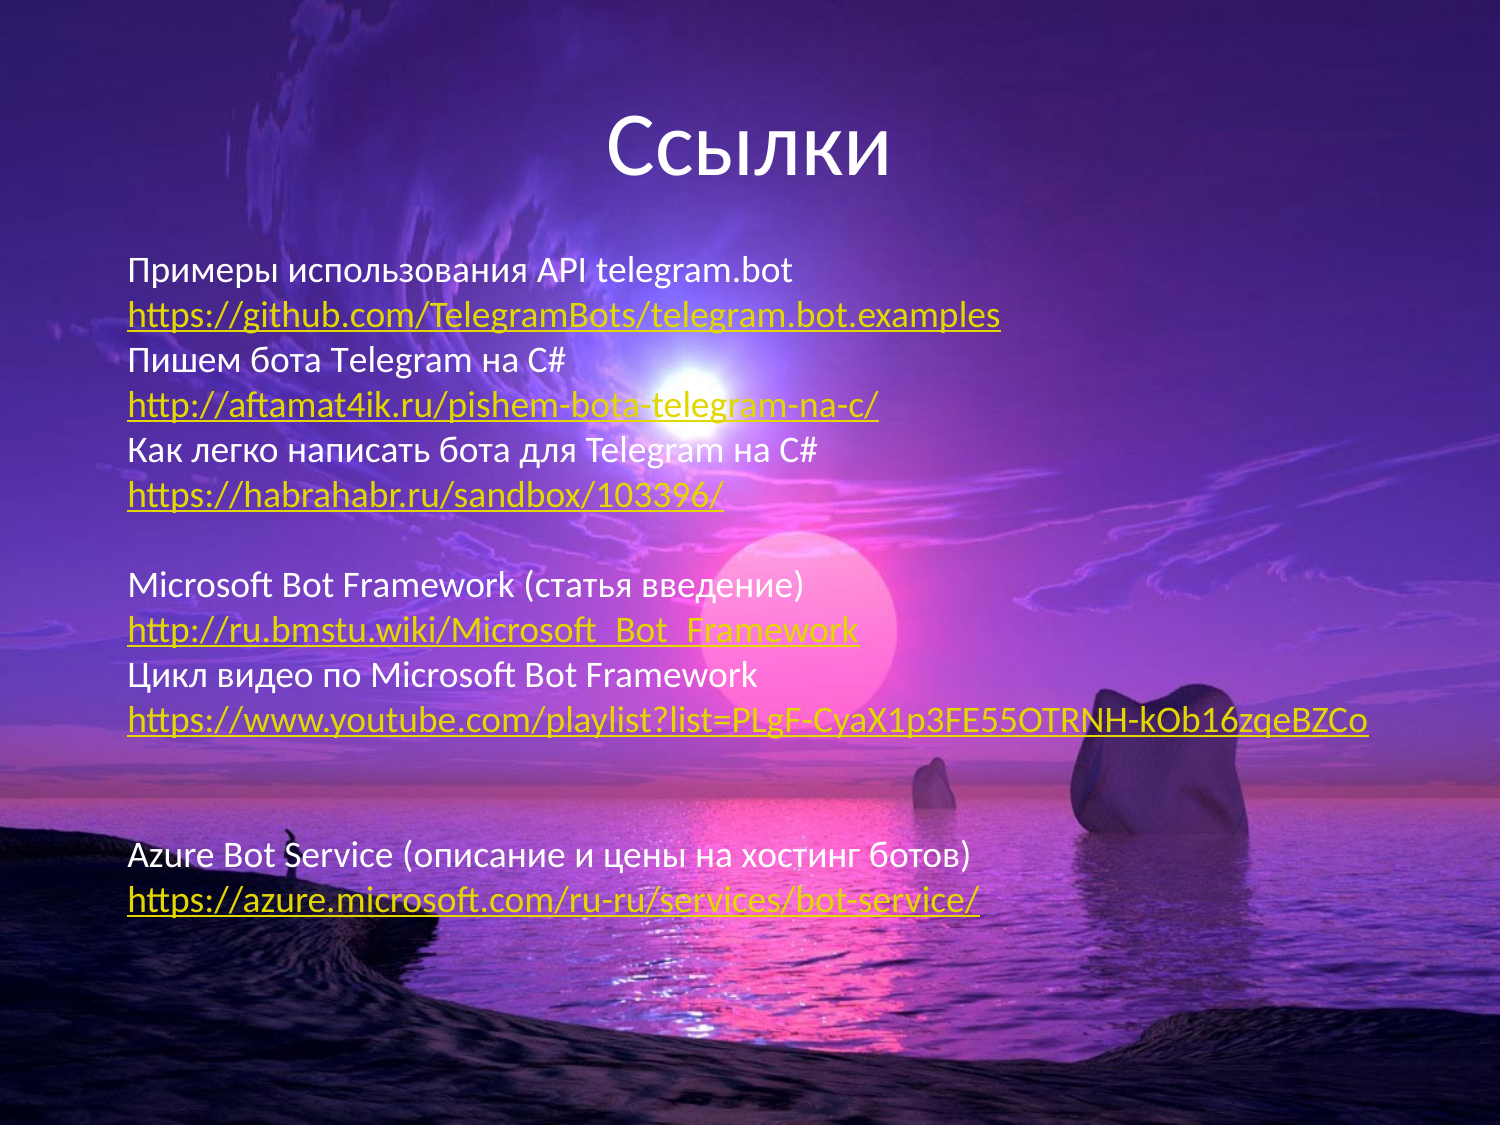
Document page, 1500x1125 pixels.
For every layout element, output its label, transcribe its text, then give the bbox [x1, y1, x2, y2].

title Ссылки [75, 45, 1425, 233]
picture [0, 0, 1500, 1125]
text_box Примеры использования API telegram.bot https://github.com/TelegramBots/telegram.bot.examples Пишем бота Telegram на C# http://aftamat4ik.ru/pishem-bota-telegram-na-c/ Как легко написать бота для Telegram на C# https://habrahabr.ru/sandbox/103396/ Microsoft Bot Framework (статья введение) http://ru.bmstu.wiki/Microsoft_Bot_Framework Цикл видео по Microsoft Bot Framework https://www.youtube.com/playlist?list=PLgF-CyaX1p3FE55OTRNH-kOb16zqeBZCo Azure Bot Service (описание и цены на хостинг ботов) https://azure.microsoft.com/ru-ru/services/bot-service/ [112, 237, 1388, 928]
